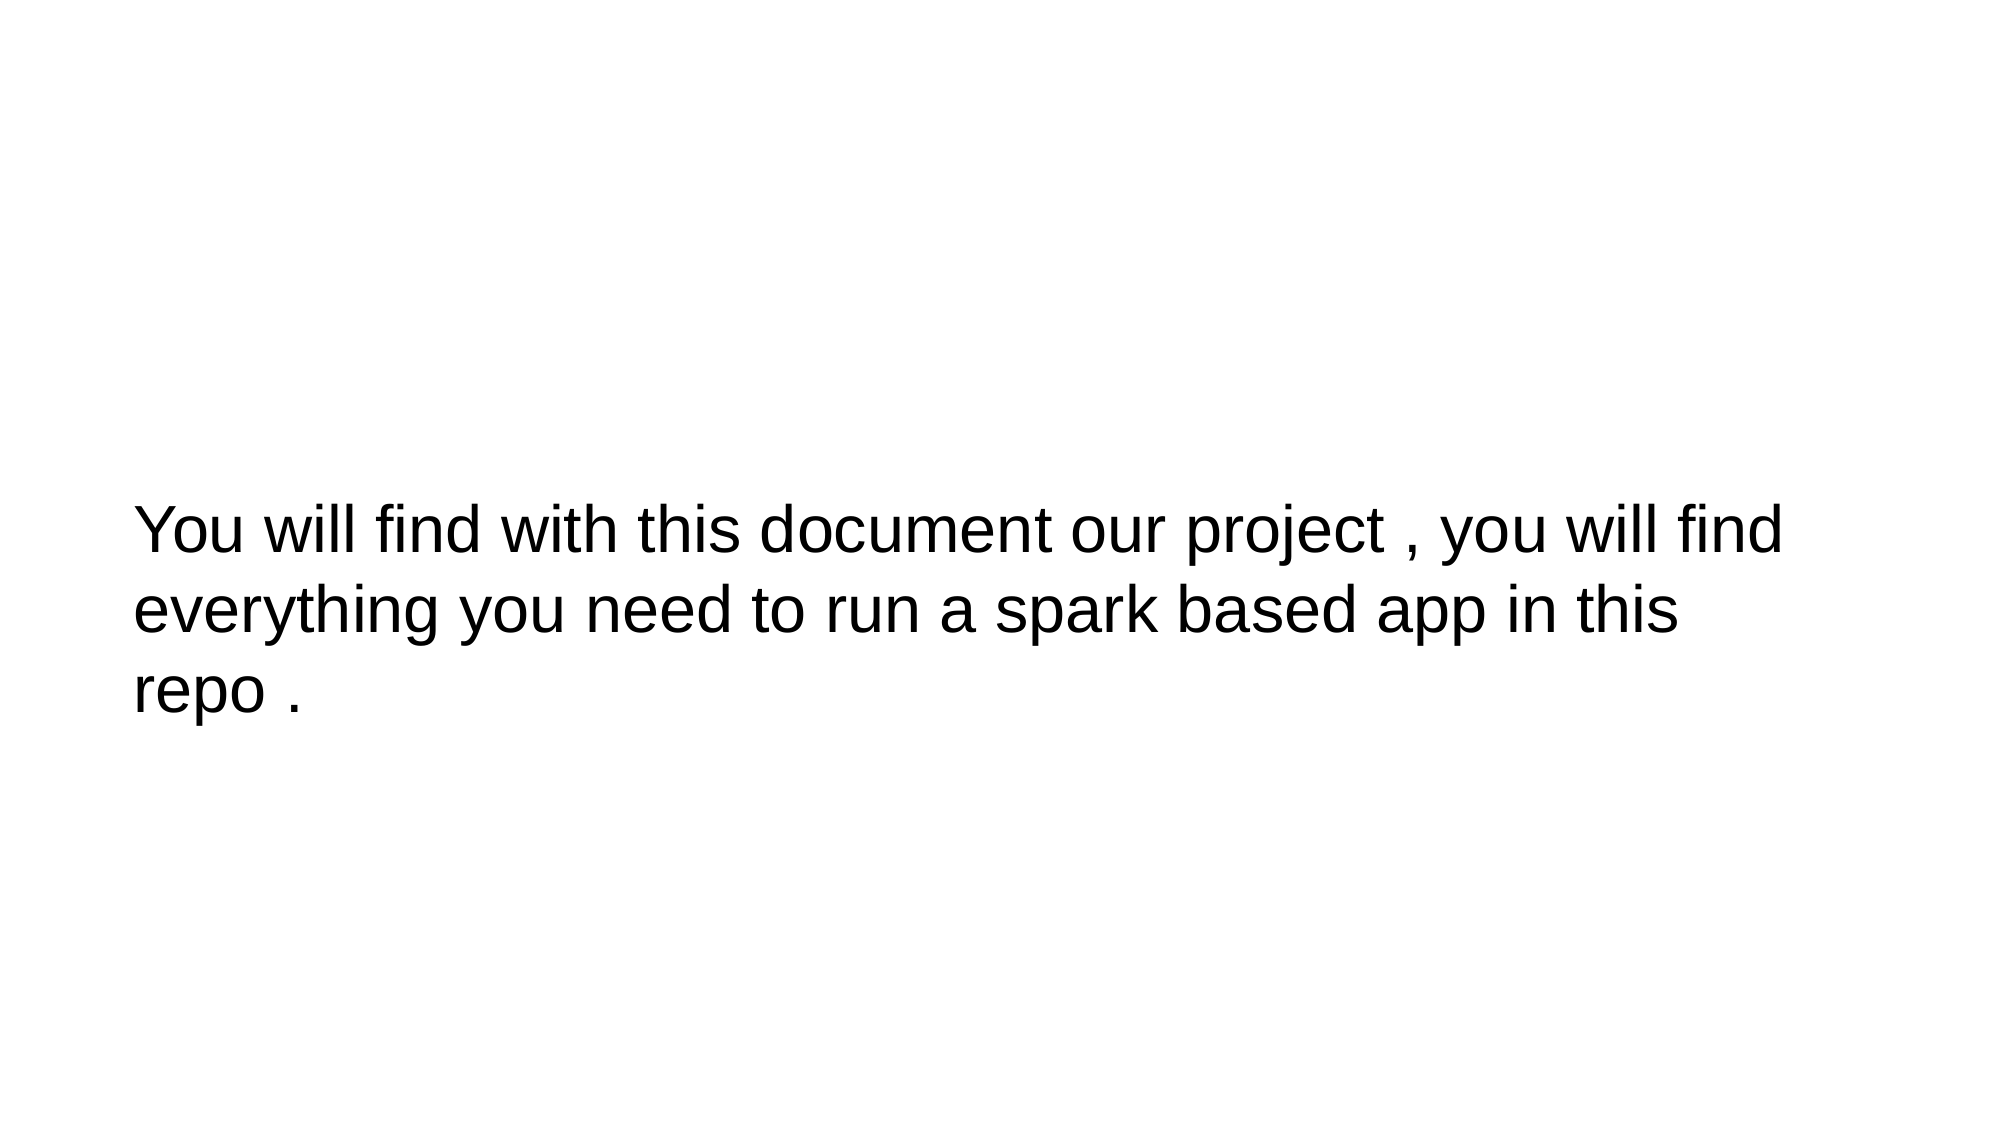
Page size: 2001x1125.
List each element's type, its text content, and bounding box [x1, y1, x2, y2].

list You will find with this document our project , you will find everything you need to run a spark based app in this repo . [118, 291, 1845, 712]
